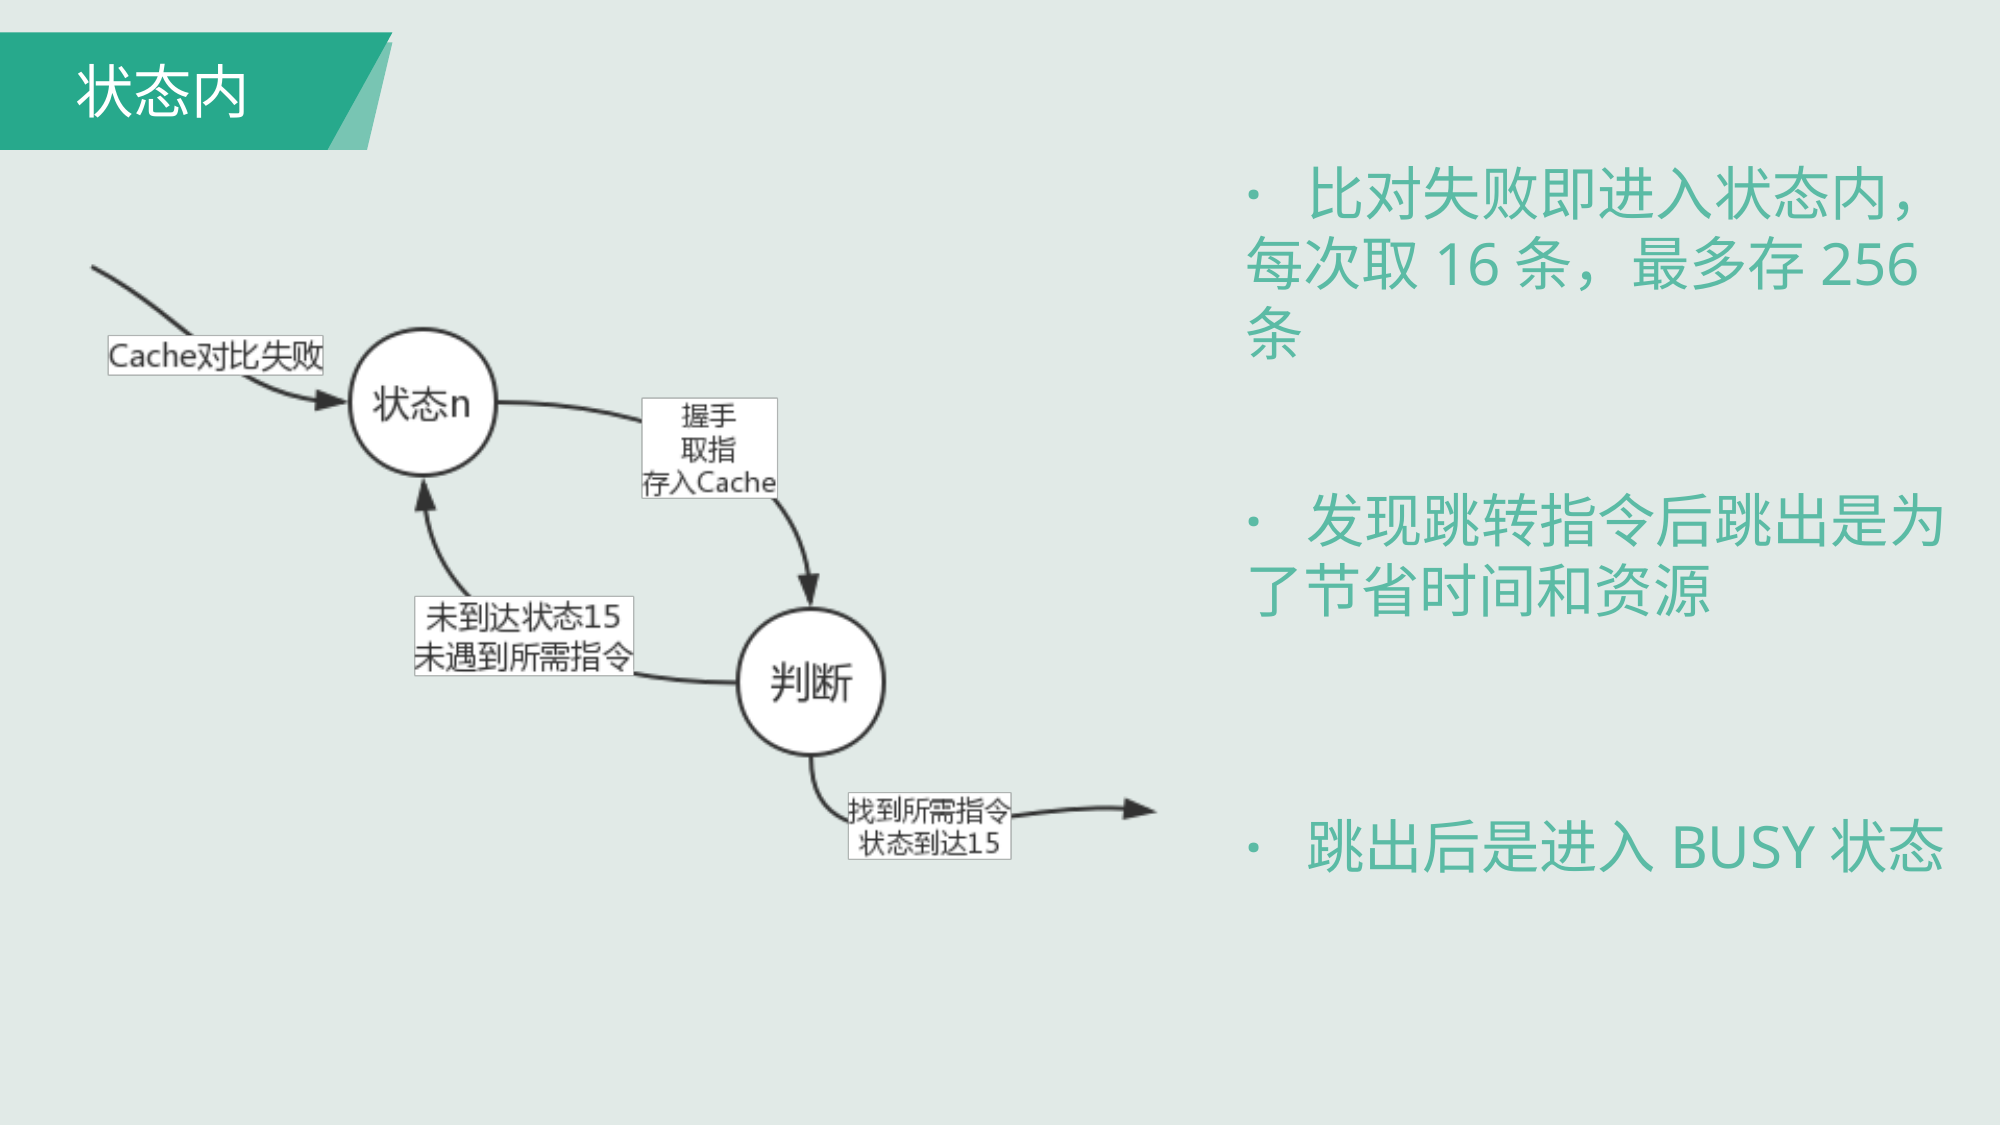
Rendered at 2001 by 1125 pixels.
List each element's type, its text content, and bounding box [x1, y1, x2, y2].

text_box · 发现跳转指令后跳出是为了节省时间和资源 [1230, 476, 2000, 632]
picture [0, 167, 1218, 958]
text_box · 跳出后是进入BUSY状态 [1230, 803, 2000, 889]
text_box 状态内 [0, 48, 333, 133]
text_box [329, 41, 394, 151]
text_box [0, 31, 395, 151]
text_box · 比对失败即进入状态内，每次取16条，最多存256条 [1230, 149, 2000, 375]
